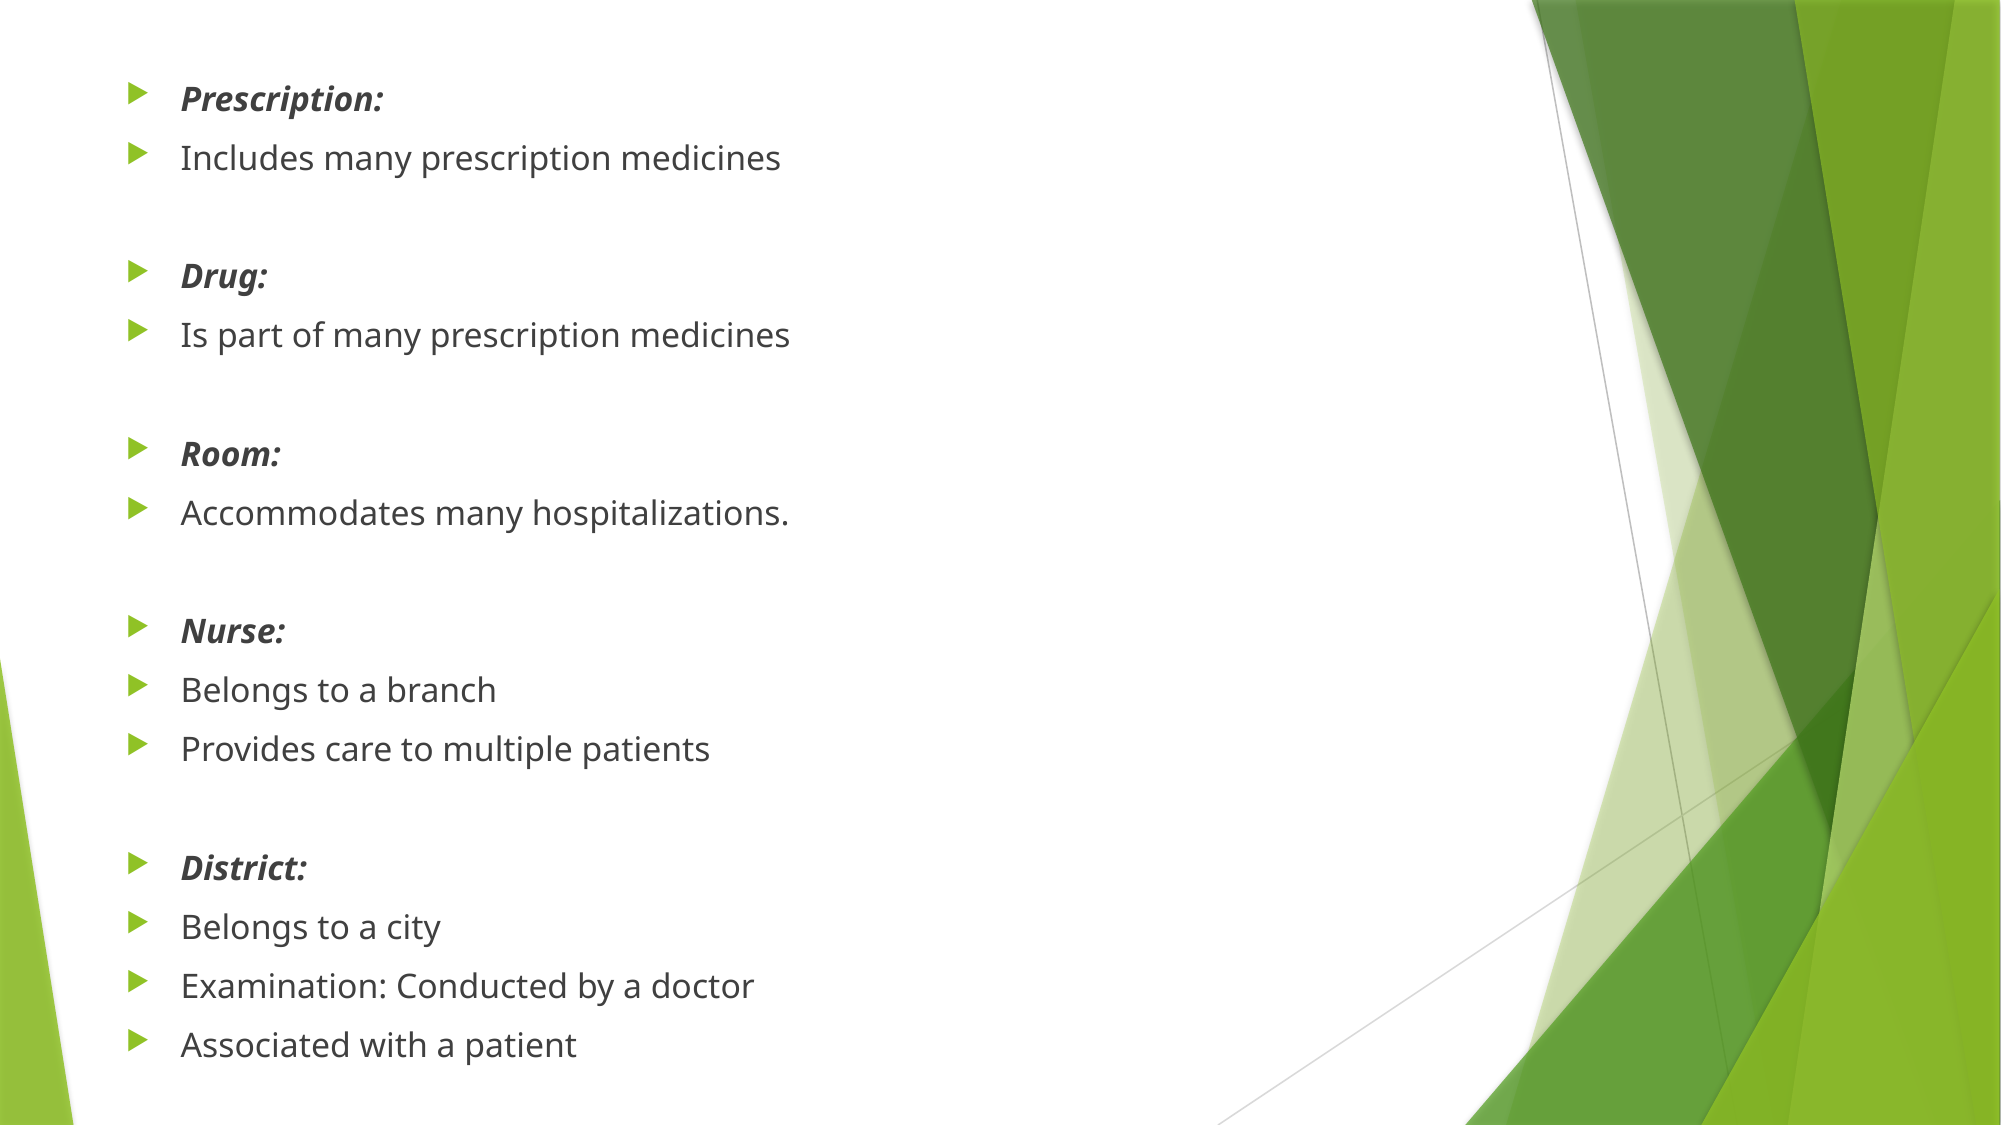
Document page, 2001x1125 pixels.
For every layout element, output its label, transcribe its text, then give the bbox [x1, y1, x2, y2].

list Prescription: Includes many prescription medicines Drug: Is part of many prescription medicines Room: Accommodates many hospitalizations. Nurse: Belongs to a branch Provides care to multiple patients District: Belongs to a city Examination: Conducted by a doctor Associated with a patient [110, 69, 1680, 1080]
